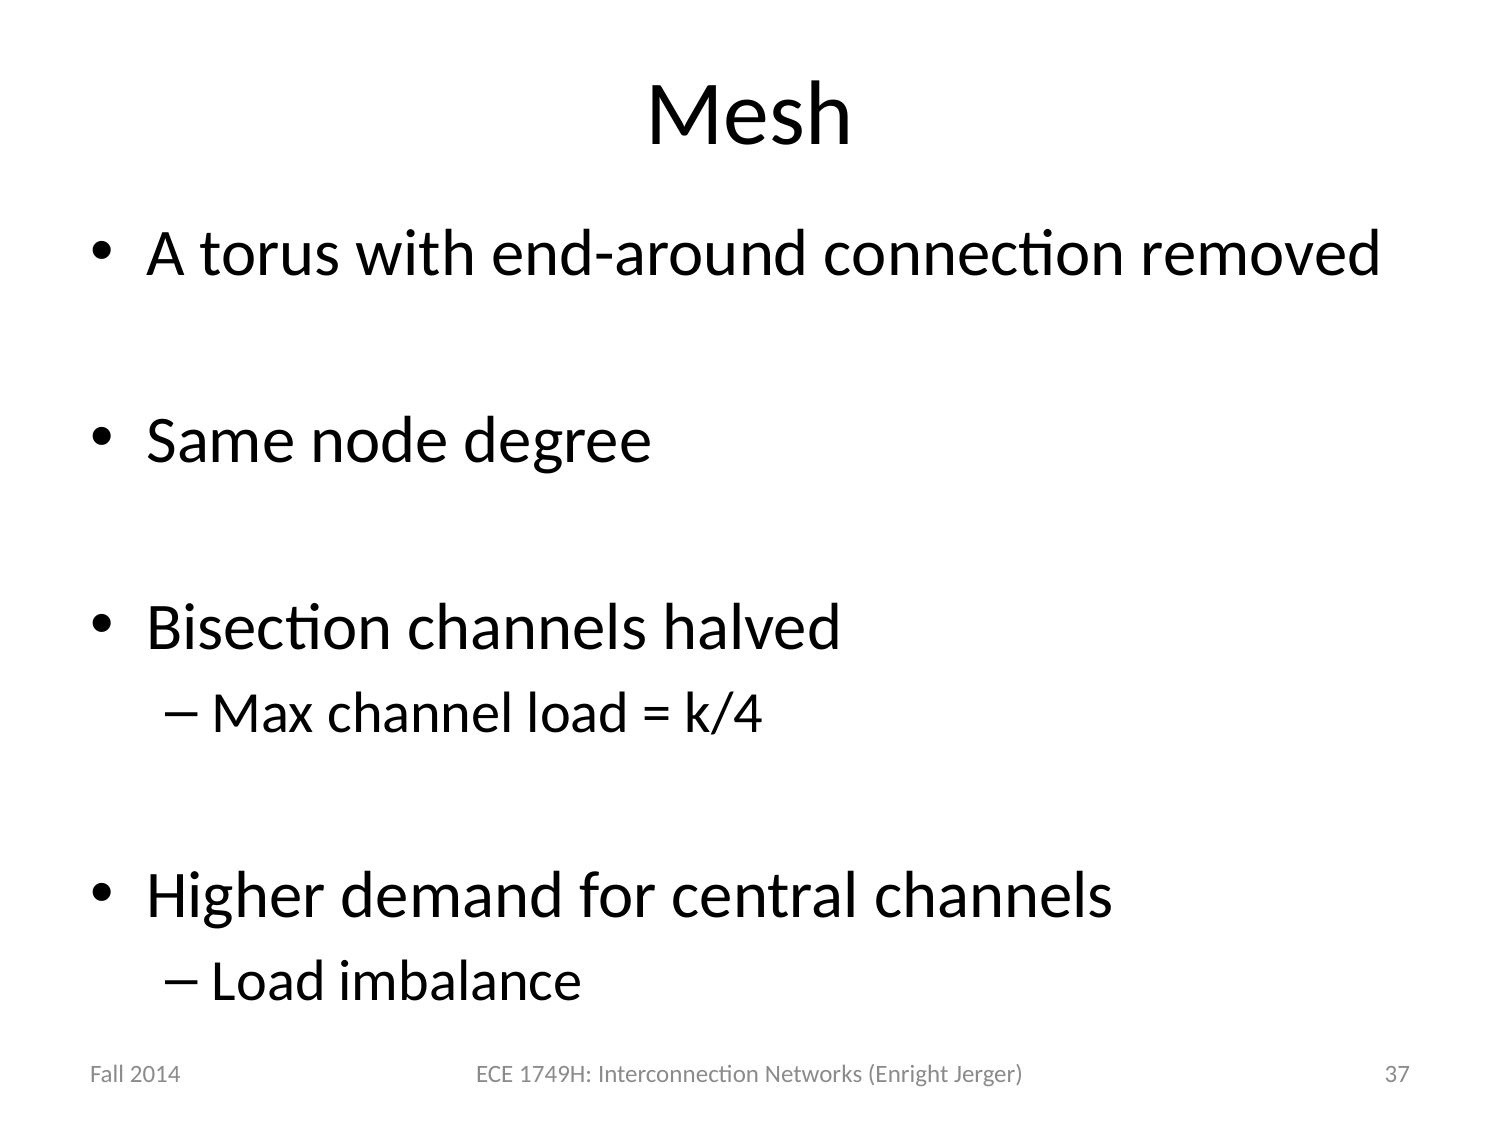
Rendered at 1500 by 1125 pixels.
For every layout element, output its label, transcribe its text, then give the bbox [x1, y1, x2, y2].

list A torus with end-around connection removed Same node degree Bisection channels halved Max channel load = k/4 Higher demand for central channels Load imbalance [75, 201, 1425, 1042]
slide_number Fall 2014 [75, 1042, 425, 1103]
footer ECE 1749H: Interconnection Networks (Enright Jerger) [425, 1042, 1074, 1103]
title Mesh [75, 13, 1425, 201]
slide_number 37 [1074, 1042, 1425, 1103]
